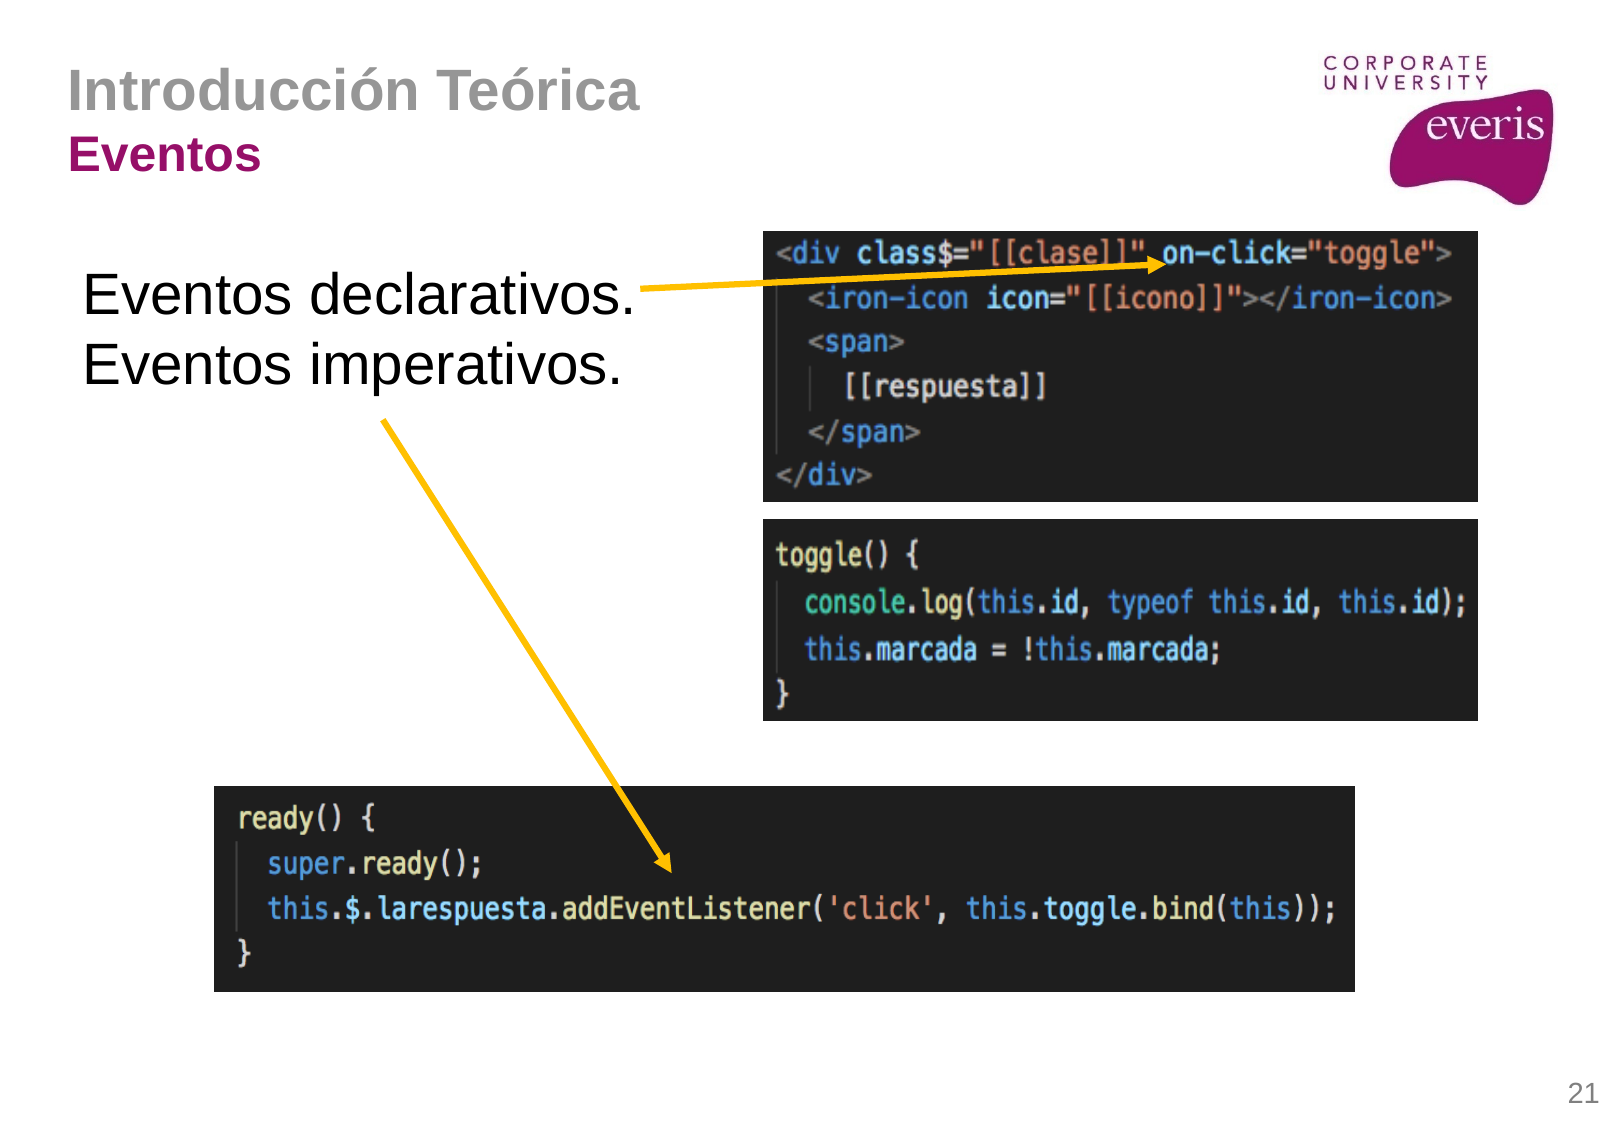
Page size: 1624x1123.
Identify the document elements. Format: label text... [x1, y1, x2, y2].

list Introducción Teórica Eventos [67, 51, 746, 213]
picture [214, 786, 1355, 992]
text_box Eventos declarativos. Eventos imperativos. [67, 248, 758, 449]
picture [1307, 39, 1560, 211]
picture [763, 518, 1478, 722]
picture [763, 230, 1478, 502]
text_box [640, 263, 1167, 289]
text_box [382, 419, 672, 874]
